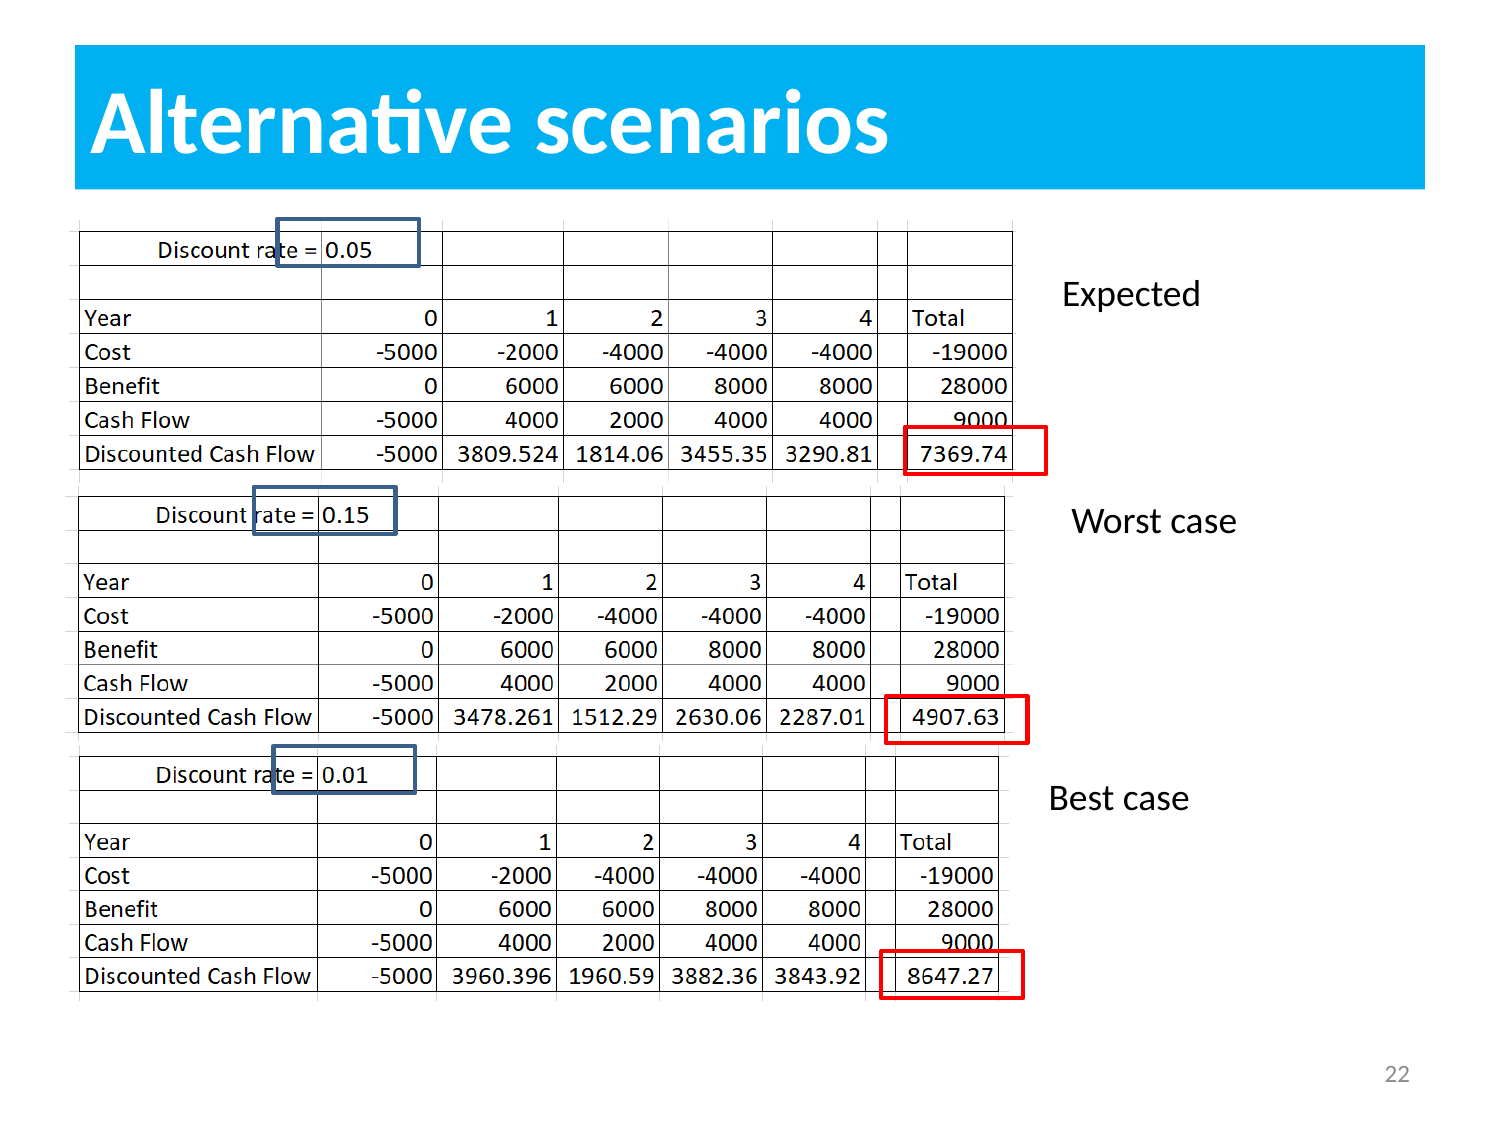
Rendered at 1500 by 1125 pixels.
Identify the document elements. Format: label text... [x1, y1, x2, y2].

text_box Best case [1033, 765, 1205, 826]
slide_number 22 [1074, 1042, 1425, 1103]
text_box [1016, 694, 1030, 745]
text_box [1013, 949, 1025, 1000]
title Alternative scenarios [75, 45, 1425, 190]
picture [69, 219, 1016, 483]
text_box Worst case [1056, 488, 1253, 549]
text_box [1021, 425, 1048, 476]
text_box Expected [1047, 262, 1217, 322]
picture [65, 485, 1014, 742]
picture [69, 745, 1009, 1001]
